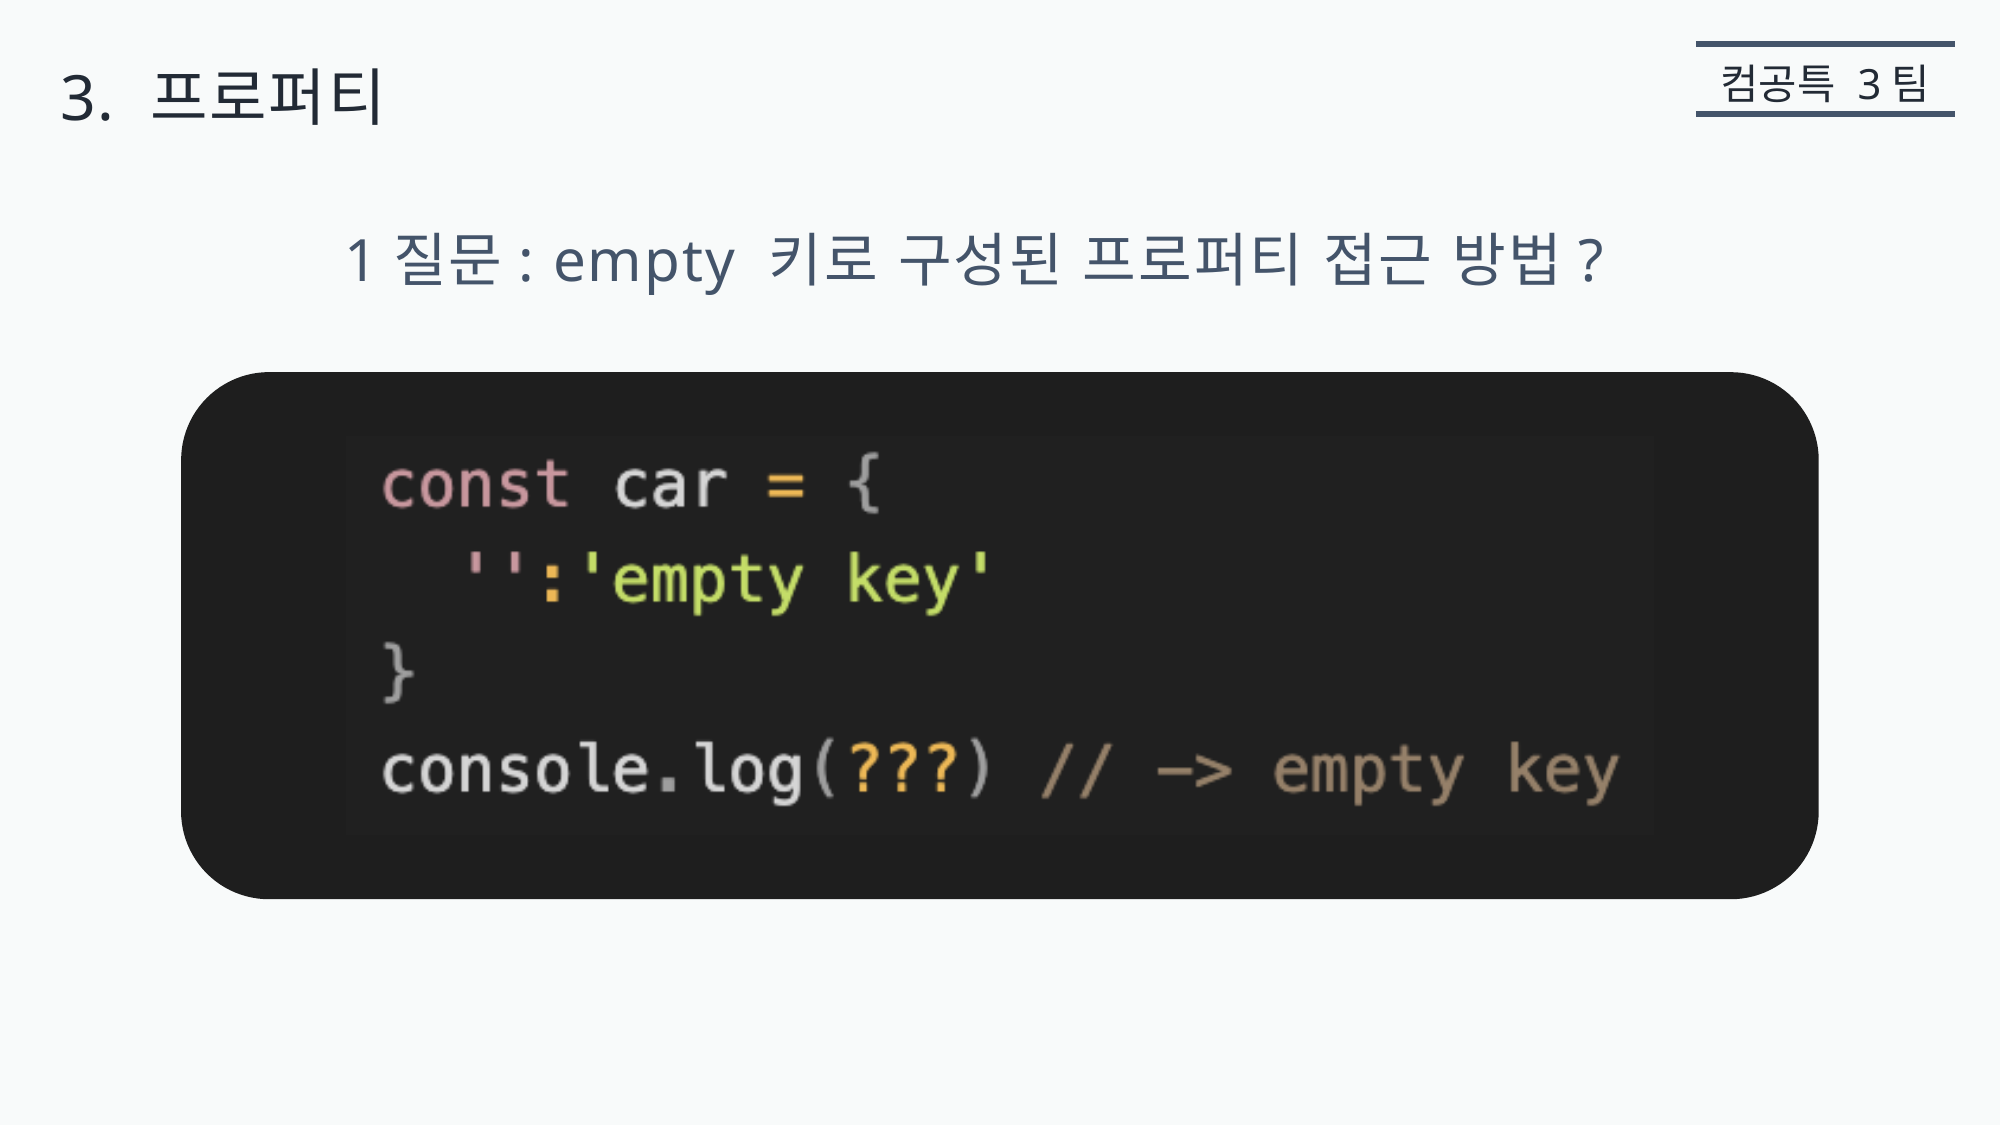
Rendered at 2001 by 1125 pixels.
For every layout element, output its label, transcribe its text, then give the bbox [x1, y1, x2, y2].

picture [346, 436, 1654, 835]
text_box 컴공특 3팀 [1695, 50, 1955, 114]
text_box 1질문: empty 키로 구성된 프로퍼티 접근 방법? [45, 215, 1903, 301]
text_box 3. 프로퍼티 [45, 50, 619, 141]
text_box [180, 371, 1820, 901]
